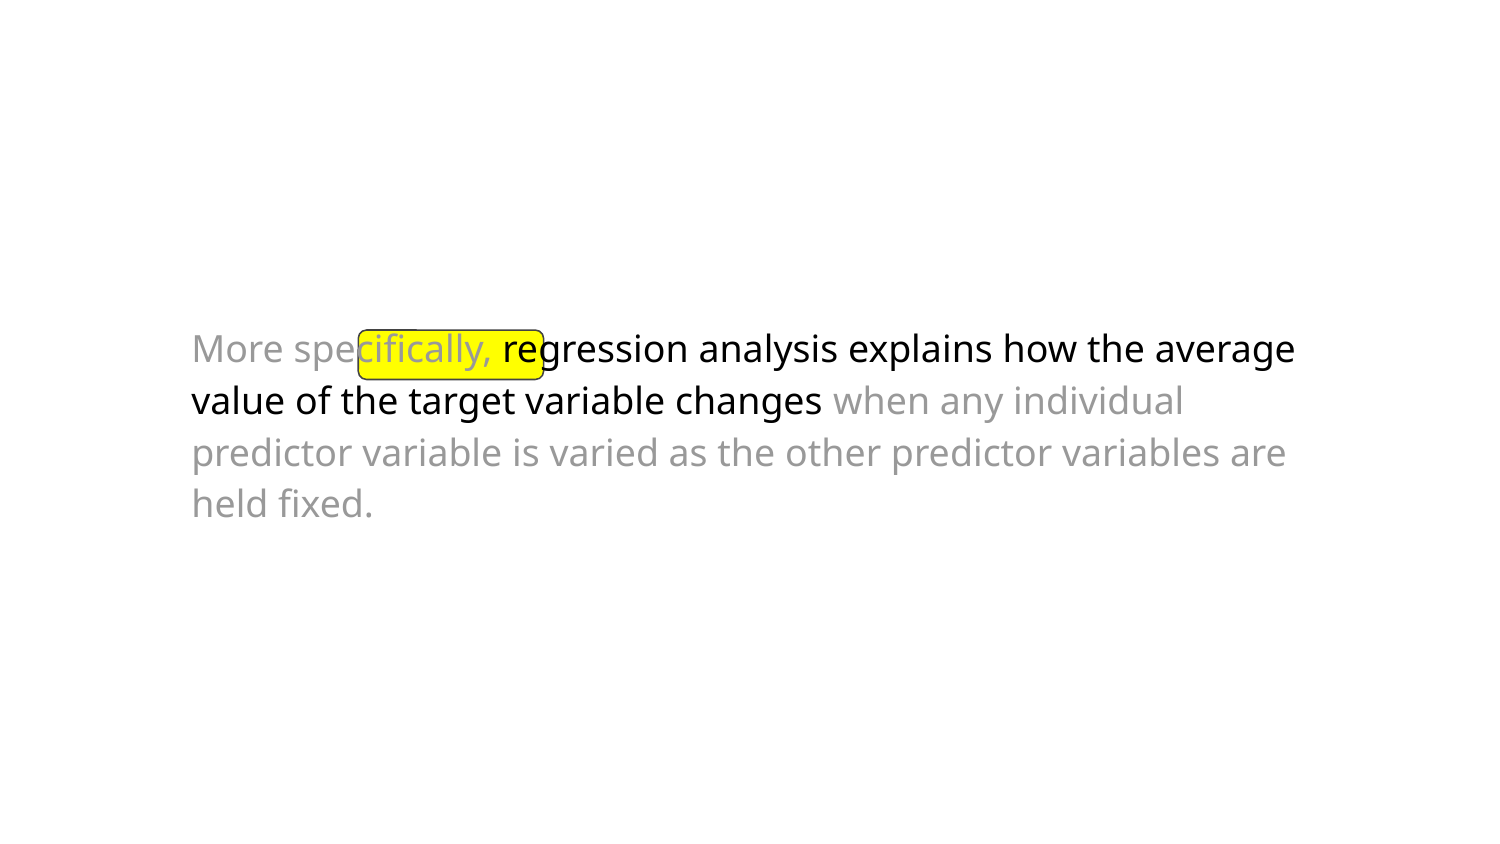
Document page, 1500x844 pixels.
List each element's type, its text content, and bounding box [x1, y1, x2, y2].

list More specifically, regression analysis explains how the average value of the target variable changes when any individual predictor variable is varied as the other predictor variables are held fixed. [176, 191, 1324, 652]
